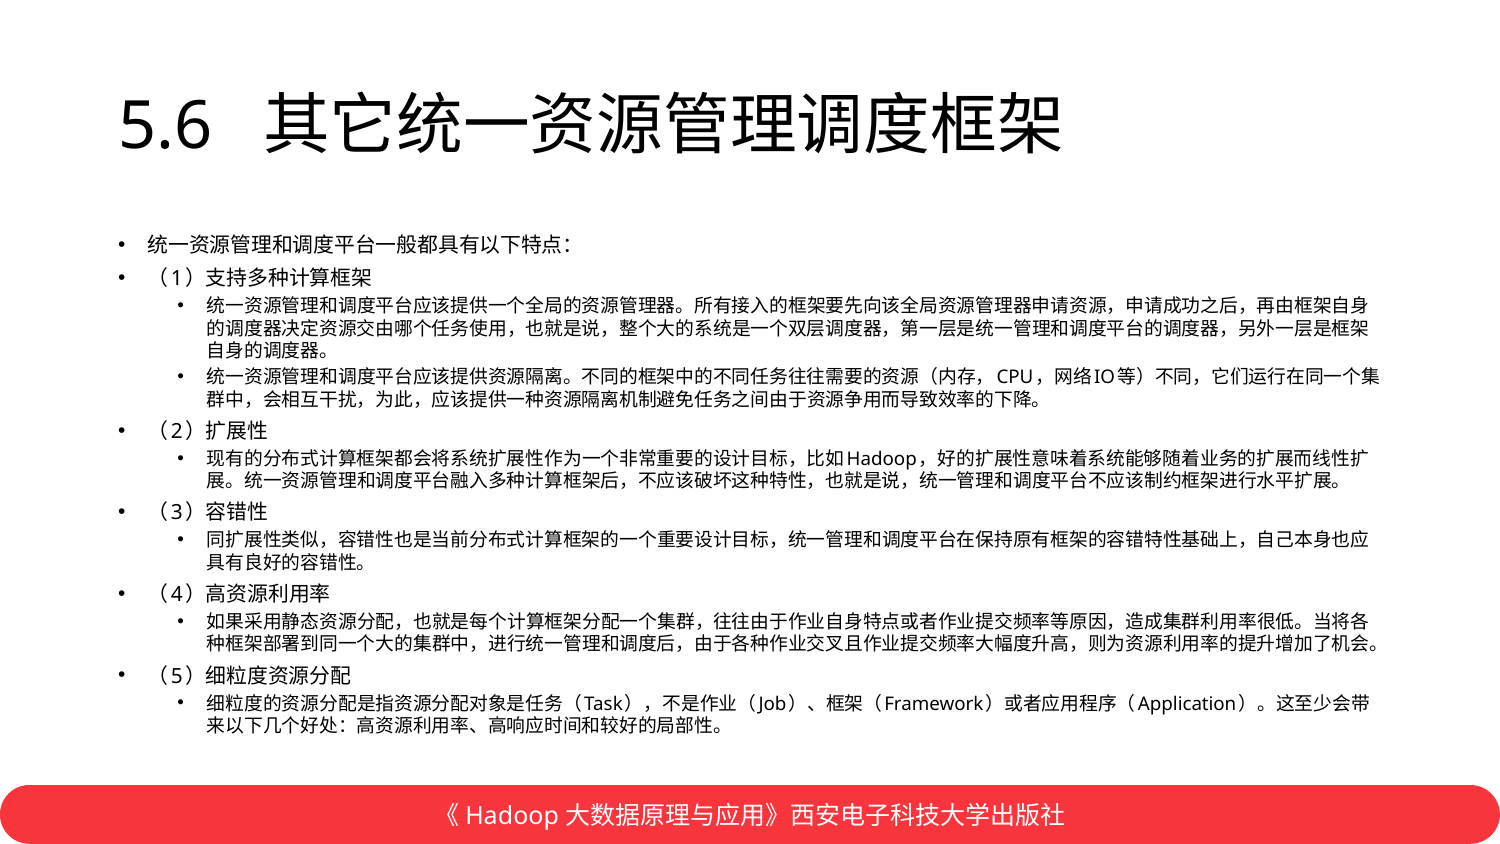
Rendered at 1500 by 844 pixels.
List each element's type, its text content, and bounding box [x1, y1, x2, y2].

list 统一资源管理和调度平台一般都具有以下特点： （1）支持多种计算框架 统一资源管理和调度平台应该提供一个全局的资源管理器。所有接入的框架要先向该全局资源管理器申请资源，申请成功之后，再由框架自身的调度器决定资源交由哪个任务使用，也就是说，整个大的系统是一个双层调度器，第一层是统一管理和调度平台的调度器，另外一层是框架自身的调度器。 统一资源管理和调度平台应该提供资源隔离。不同的框架中的不同任务往往需要的资源（内存，CPU，网络IO等）不同，它们运行在同一个集群中，会相互干扰，为此，应该提供一种资源隔离机制避免任务之间由于资源争用而导致效率的下降。 （2）扩展性 现有的分布式计算框架都会将系统扩展性作为一个非常重要的设计目标，比如Hadoop，好的扩展性意味着系统能够随着业务的扩展而线性扩展。统一资源管理和调度平台融入多种计算框架后，不应该破坏这种特性，也就是说，统一管理和调度平台不应该制约框架进行水平扩展。 （3）容错性 同扩展性类似，容错性也是当前分布式计算框架的一个重要设计目标，统一管理和调度平台在保持原有框架的容错特性基础上，自己本身也应具有良好的容错性。 （4）高资源利用率 如果采用静态资源分配，也就是每个计算框架分配一个集群，往往由于作业自身特点或者作业提交频率等原因，造成集群利用率很低。当将各种框架部署到同一个大的集群中，进行统一管理和调度后，由于各种作业交叉且作业提交频率大幅度升高，则为资源利用率的提升增加了机会。 （5）细粒度资源分配 细粒度的资源分配是指资源分配对象是任务（Task），不是作业（Job）、框架（Framework）或者应用程序（Application）。这至少会带来以下几个好处：高资源利用率、高响应时间和较好的局部性。 [103, 224, 1397, 760]
title 5.6 其它统一资源管理调度框架 [103, 44, 1397, 208]
